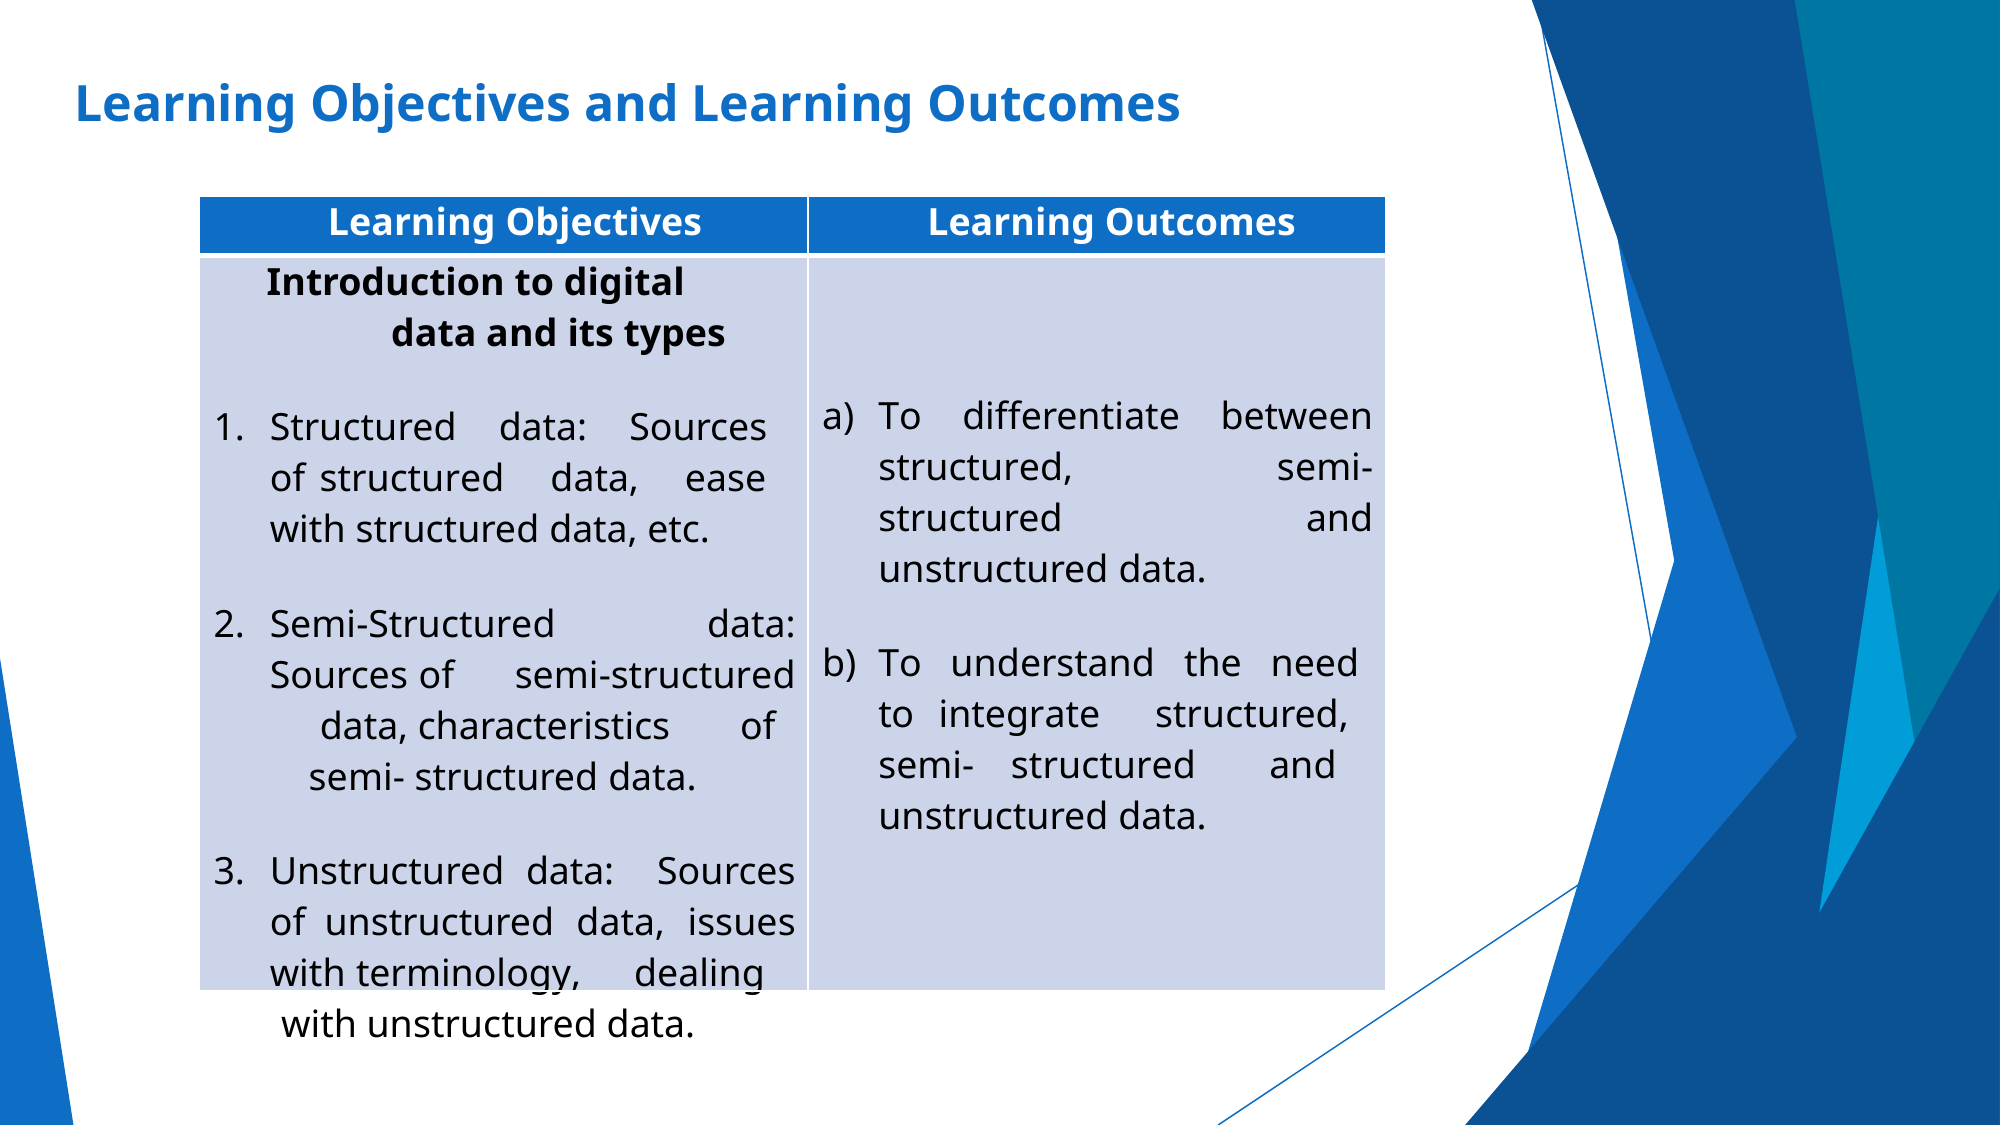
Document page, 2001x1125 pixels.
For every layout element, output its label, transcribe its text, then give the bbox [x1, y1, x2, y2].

table_header Learning Objectives [200, 197, 807, 253]
table_cell Introduction to digital data and its types Structured data: Sources of structured data, ease with structured data, etc. Semi-Structured data: Sources of semi-structured data, characteristics of semi- structured data. Unstructured data: Sources of unstructured data, issues with terminology, dealing with unstructured data. [200, 258, 807, 990]
table_cell To differentiate between structured, semi-structured and unstructured data. To understand the need to integrate structured, semi- structured and unstructured data. [809, 258, 1385, 990]
title Learning Objectives and Learning Outcomes [72, 71, 1928, 260]
table_header Learning Outcomes [809, 197, 1385, 253]
